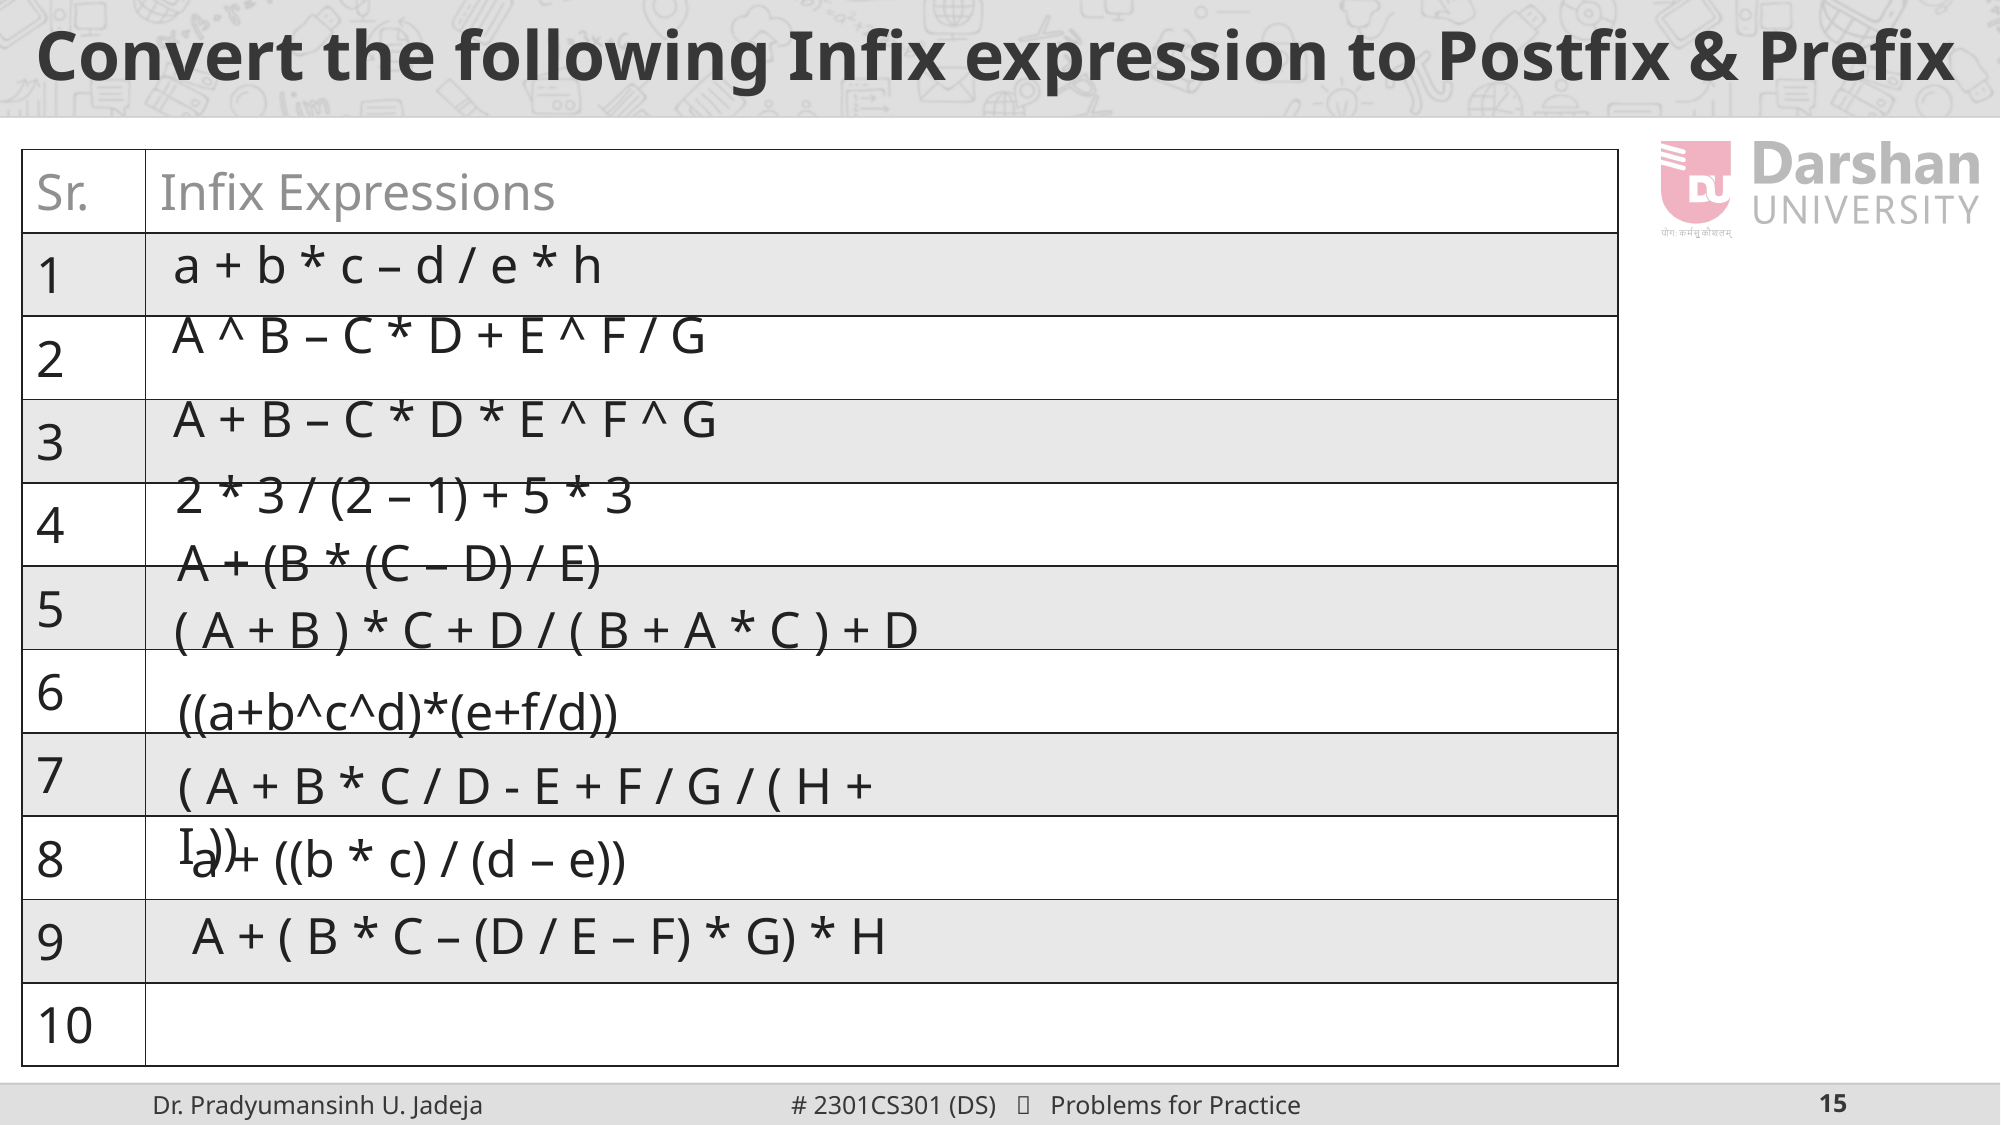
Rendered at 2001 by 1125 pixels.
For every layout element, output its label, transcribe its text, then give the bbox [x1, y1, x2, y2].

text_box 2 * 3 / (2 – 1) + 5 * 3 [160, 455, 790, 531]
table_cell [146, 817, 1617, 899]
text_box a + b * c – d / e * h [158, 225, 788, 301]
title Convert the following Infix expression to Postfix & Prefix [0, 0, 2000, 117]
table_cell 2 [23, 317, 145, 399]
table_cell 5 [23, 567, 145, 649]
text_box ( A + B ) * C + D / ( B + A * C ) + D [159, 591, 945, 667]
table_header Sr. [23, 150, 145, 232]
table_cell [146, 317, 1617, 399]
table_cell 9 [23, 900, 145, 982]
table_cell [950, 734, 1617, 815]
table_cell [146, 484, 162, 565]
table_cell 1 [23, 234, 145, 315]
text_box ((a+b^c^d)*(e+f/d)) [163, 672, 950, 748]
table_cell 8 [23, 817, 145, 899]
table_cell 6 [23, 650, 145, 732]
table_cell [146, 734, 164, 815]
text_box ( A + B * C / D - E + F / G / ( H + I )) [164, 747, 950, 819]
table_cell 4 [23, 484, 145, 565]
table_header Infix Expressions [146, 150, 1617, 232]
table_cell [790, 484, 1617, 565]
text_box A + ( B * C – (D / E – F) * G) * H [164, 897, 950, 972]
table_cell [789, 400, 1617, 482]
text_box A + B – C * D * E ^ F ^ G [159, 379, 789, 455]
table_cell 10 [23, 984, 145, 1065]
text_box A ^ B – C * D + E ^ F / G [157, 296, 787, 372]
table_cell [787, 234, 1617, 315]
table_cell [146, 400, 160, 482]
table_cell [146, 900, 1617, 982]
table_cell [146, 984, 1617, 1065]
table_cell [146, 650, 1617, 732]
table_cell [146, 234, 158, 315]
text_box A + (B * (C – D) / E) [162, 524, 792, 591]
table_cell [146, 567, 162, 649]
table_cell [792, 567, 1617, 649]
text_box a + ((b * c) / (d – e)) [163, 819, 950, 895]
table_cell 7 [23, 734, 145, 815]
table_cell 3 [23, 400, 145, 482]
